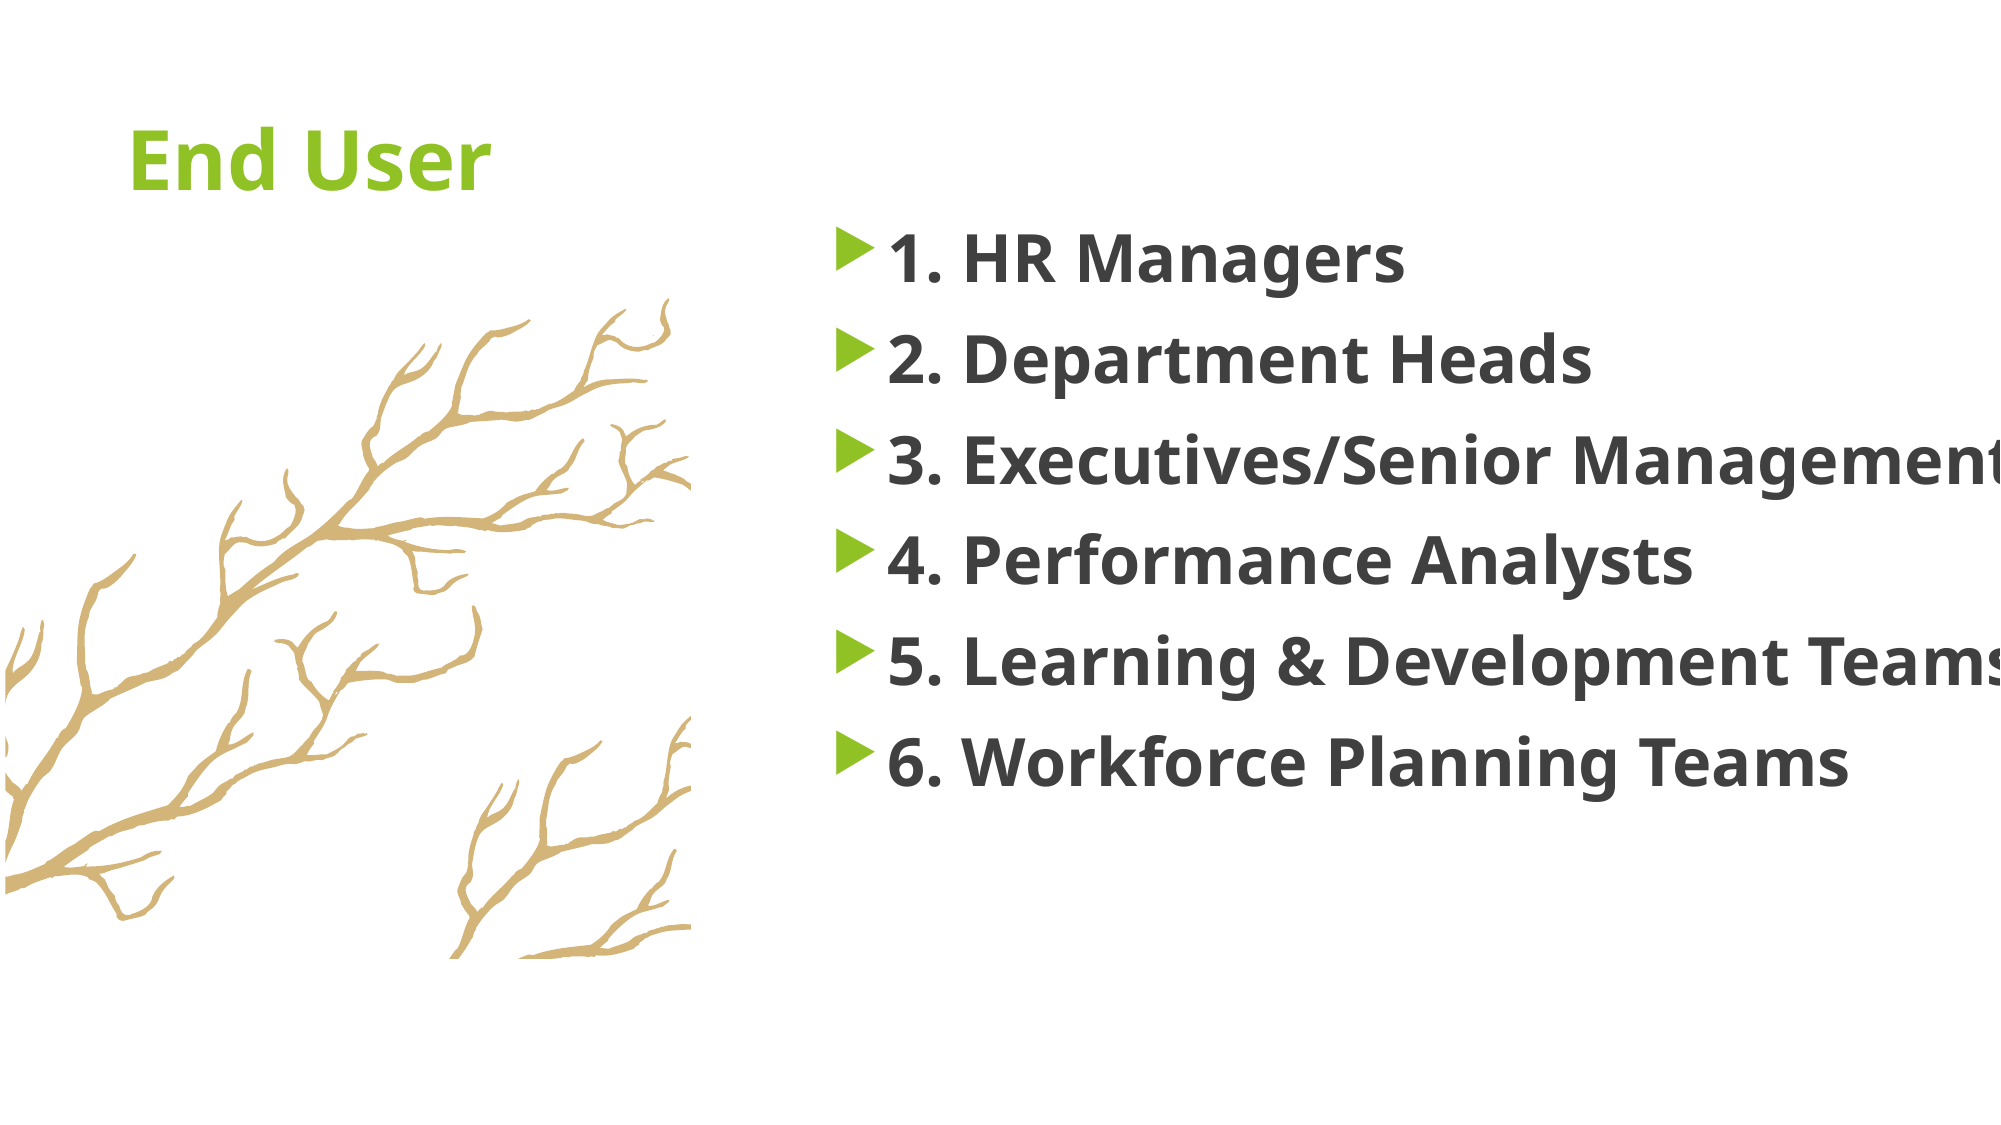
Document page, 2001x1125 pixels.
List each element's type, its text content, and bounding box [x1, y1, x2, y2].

picture [0, 293, 751, 969]
text_box End User [111, 99, 1522, 317]
text_box 1. HR Managers 2. Department Heads 3. Executives/Senior Management 4. Performance Analysts 5. Learning & Development Teams 6. Workforce Planning Teams [816, 208, 2000, 837]
